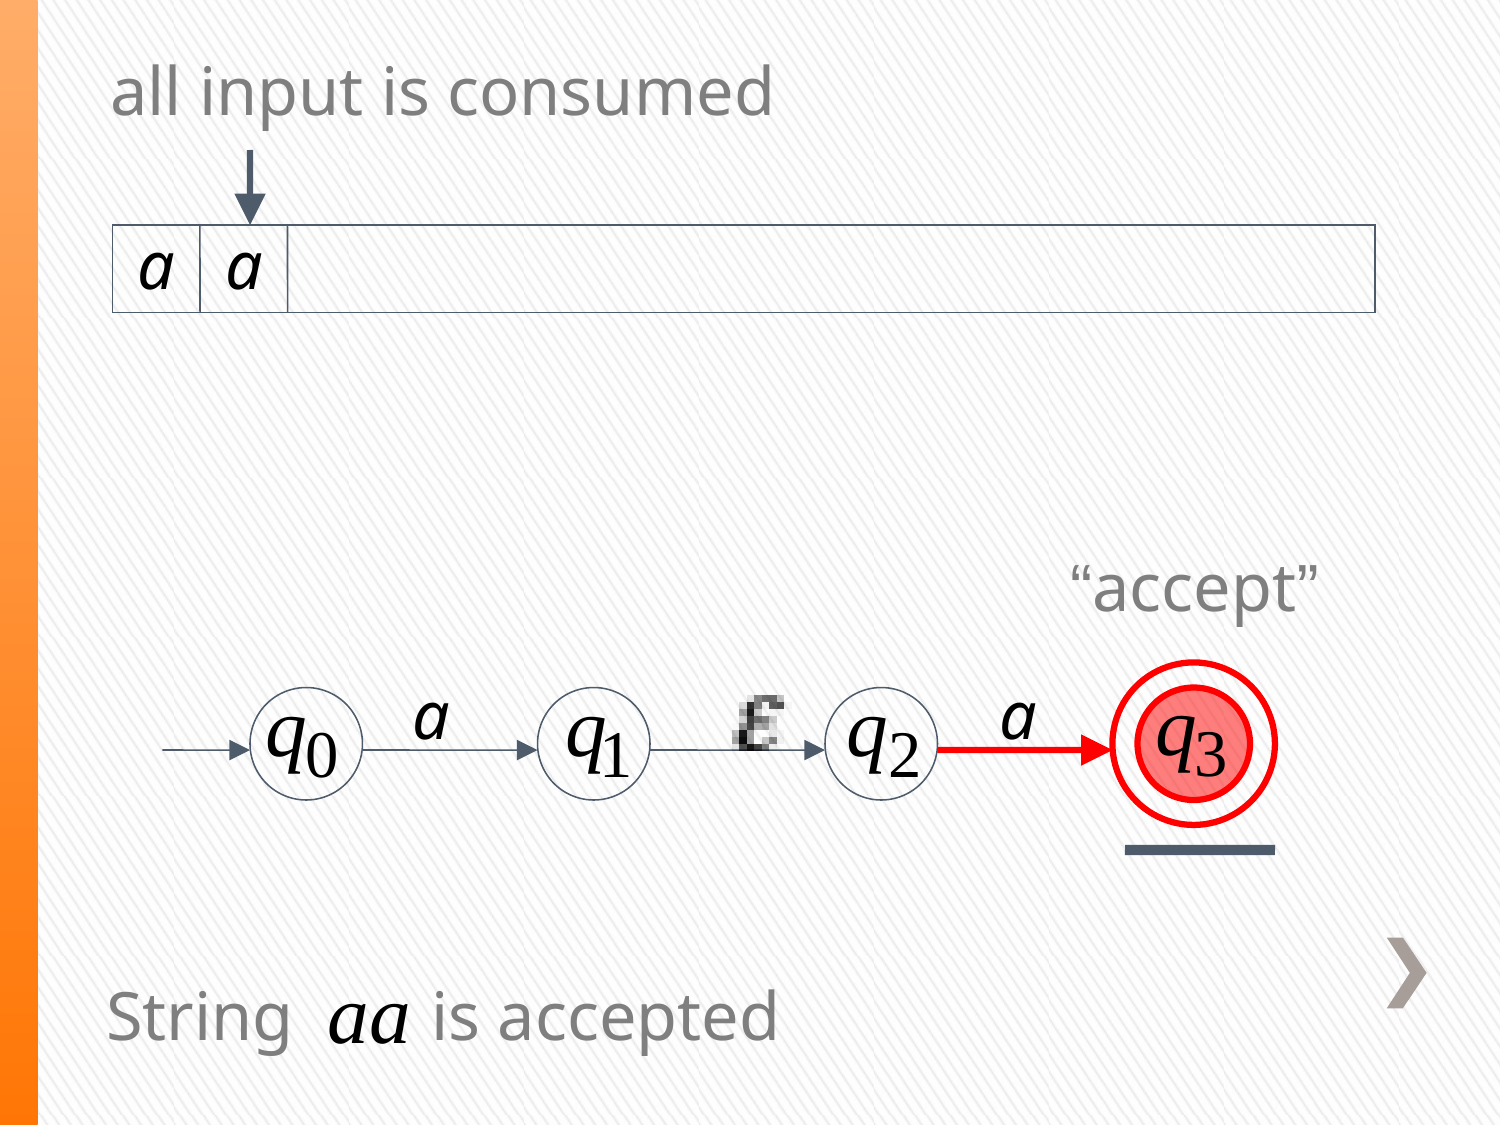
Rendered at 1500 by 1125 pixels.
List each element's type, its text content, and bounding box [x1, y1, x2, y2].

text_box String is accepted [91, 966, 797, 1062]
text_box [343, 703, 363, 787]
text_box [1045, 739, 1113, 761]
text_box [854, 793, 909, 801]
text_box [627, 702, 651, 790]
text_box [795, 739, 825, 761]
text_box [1112, 662, 1275, 825]
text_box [262, 687, 342, 784]
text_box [562, 687, 630, 782]
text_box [224, 249, 269, 296]
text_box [999, 699, 1044, 746]
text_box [412, 699, 457, 746]
text_box [112, 224, 287, 313]
text_box [285, 796, 327, 801]
text_box all input is consumed [95, 41, 791, 137]
text_box [288, 224, 1375, 313]
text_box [0, 281, 37, 285]
text_box [162, 739, 250, 761]
text_box [566, 792, 623, 801]
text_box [843, 687, 924, 782]
text_box [926, 709, 938, 778]
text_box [324, 999, 415, 1051]
text_box “accept” [1055, 537, 1334, 633]
text_box [457, 739, 538, 761]
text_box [1151, 686, 1228, 783]
text_box [825, 716, 832, 771]
text_box [239, 149, 261, 225]
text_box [137, 249, 182, 296]
text_box [537, 708, 550, 780]
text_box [717, 674, 793, 767]
